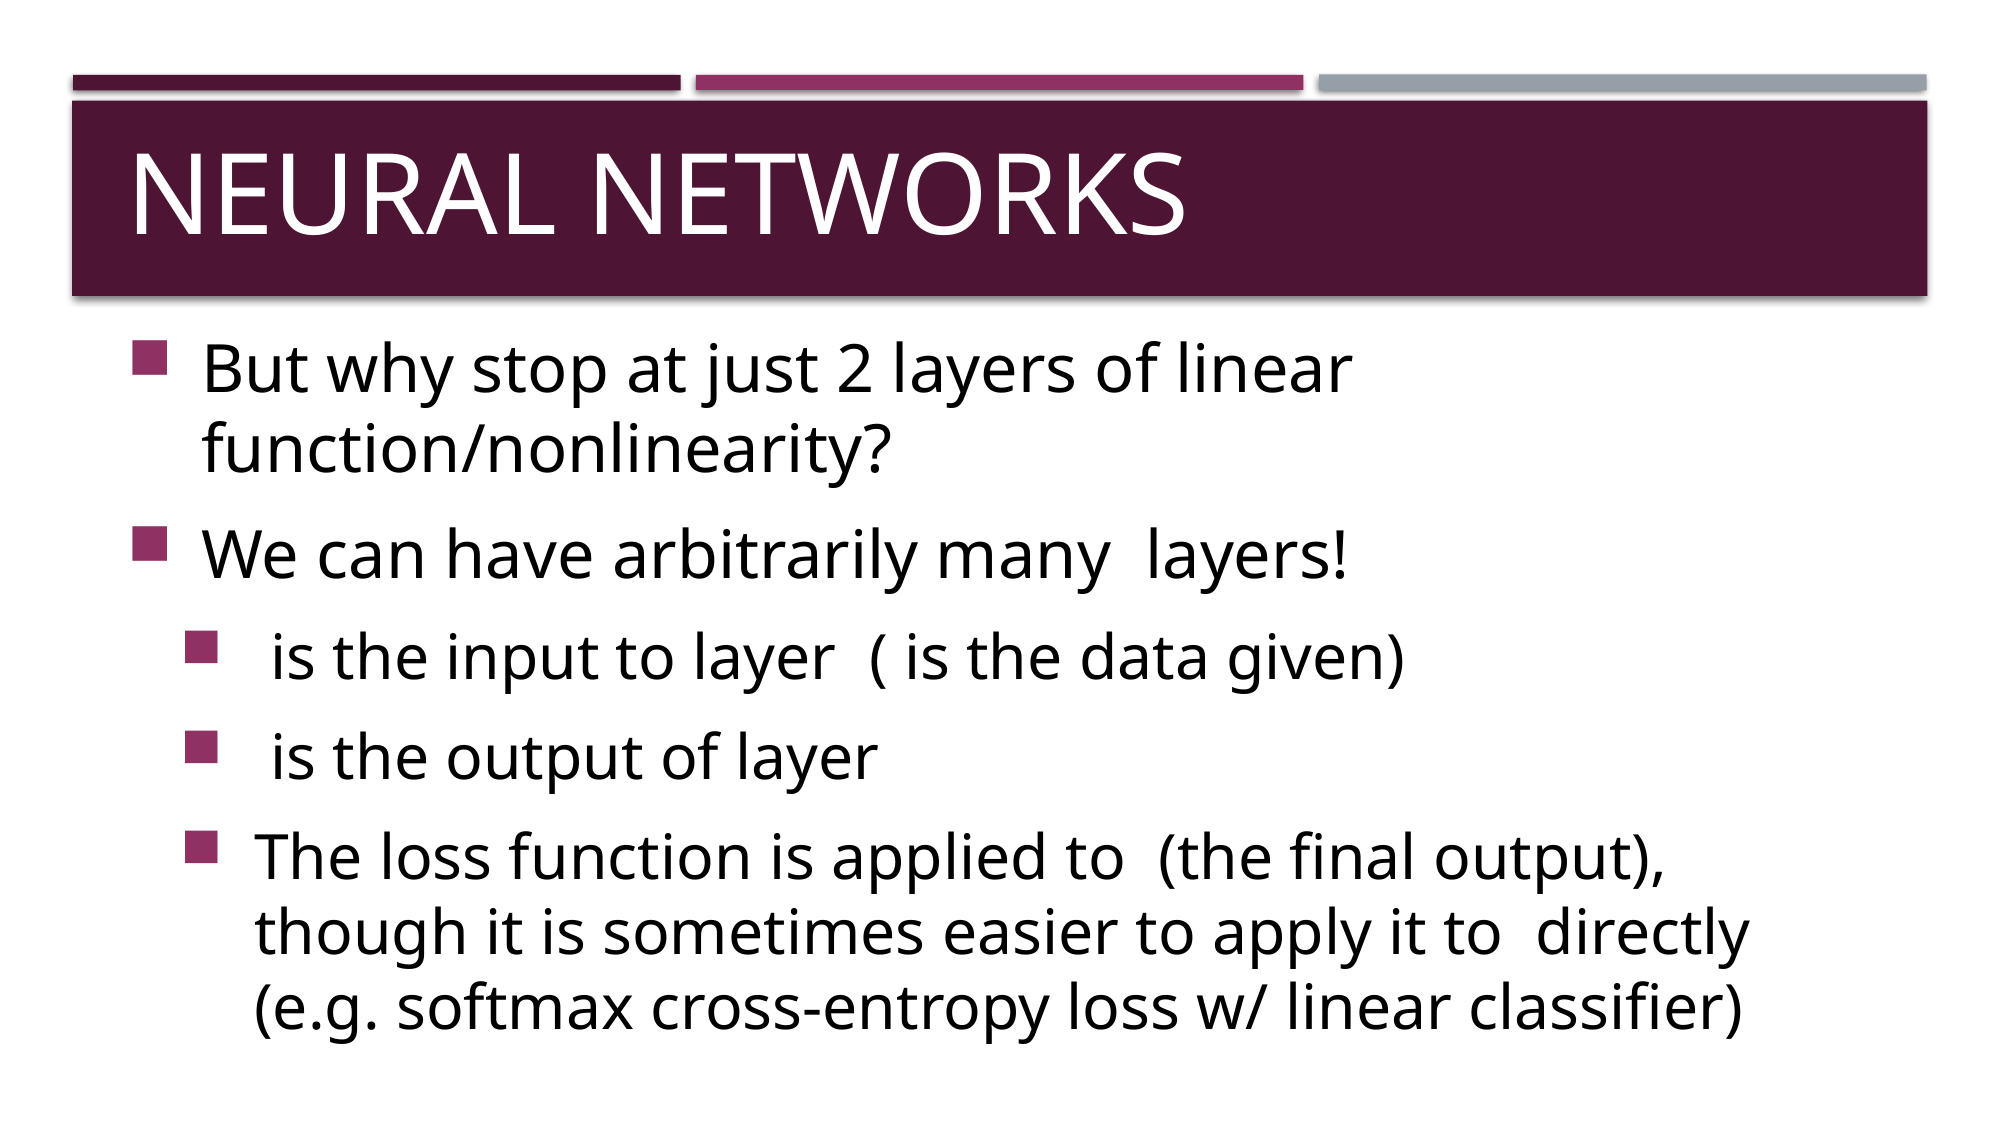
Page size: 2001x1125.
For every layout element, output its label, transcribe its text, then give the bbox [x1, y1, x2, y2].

title Neural Networks [111, 113, 1880, 265]
